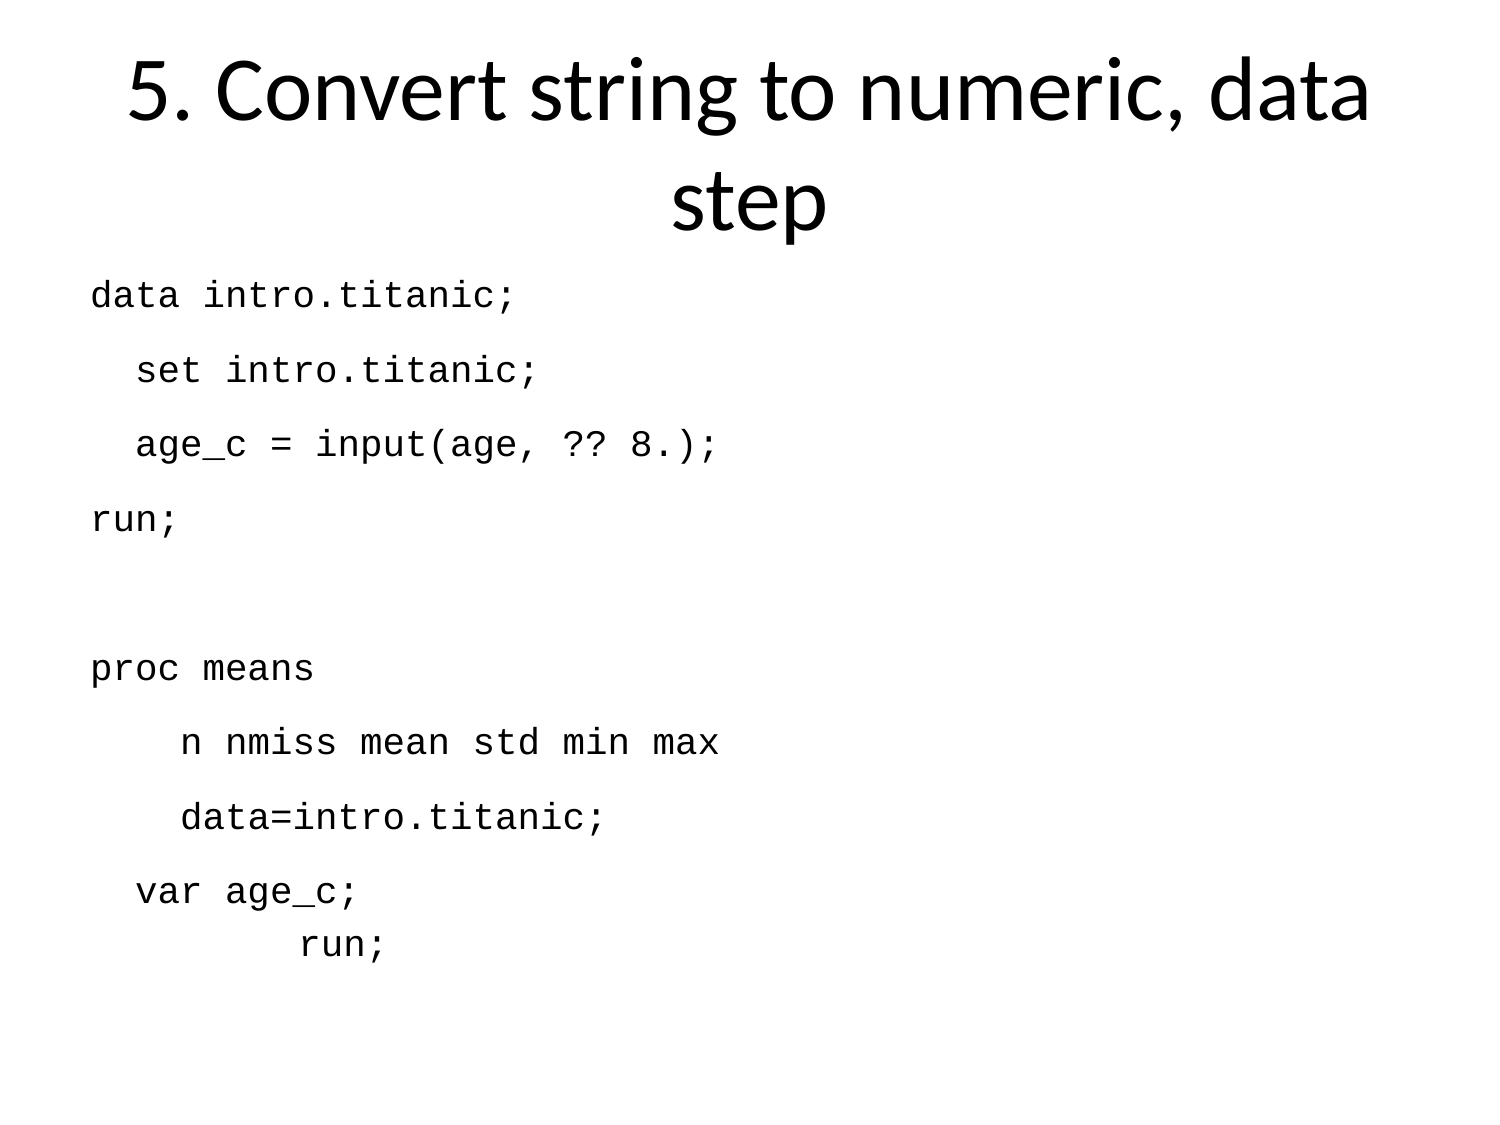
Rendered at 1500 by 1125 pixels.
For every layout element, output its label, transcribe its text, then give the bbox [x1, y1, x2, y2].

title 5. Convert string to numeric, data step [75, 45, 1425, 233]
list data intro.titanic; set intro.titanic; age_c = input(age, ?? 8.); run; proc means n nmiss mean std min max data=intro.titanic; var age_c; run; [75, 262, 1425, 1005]
